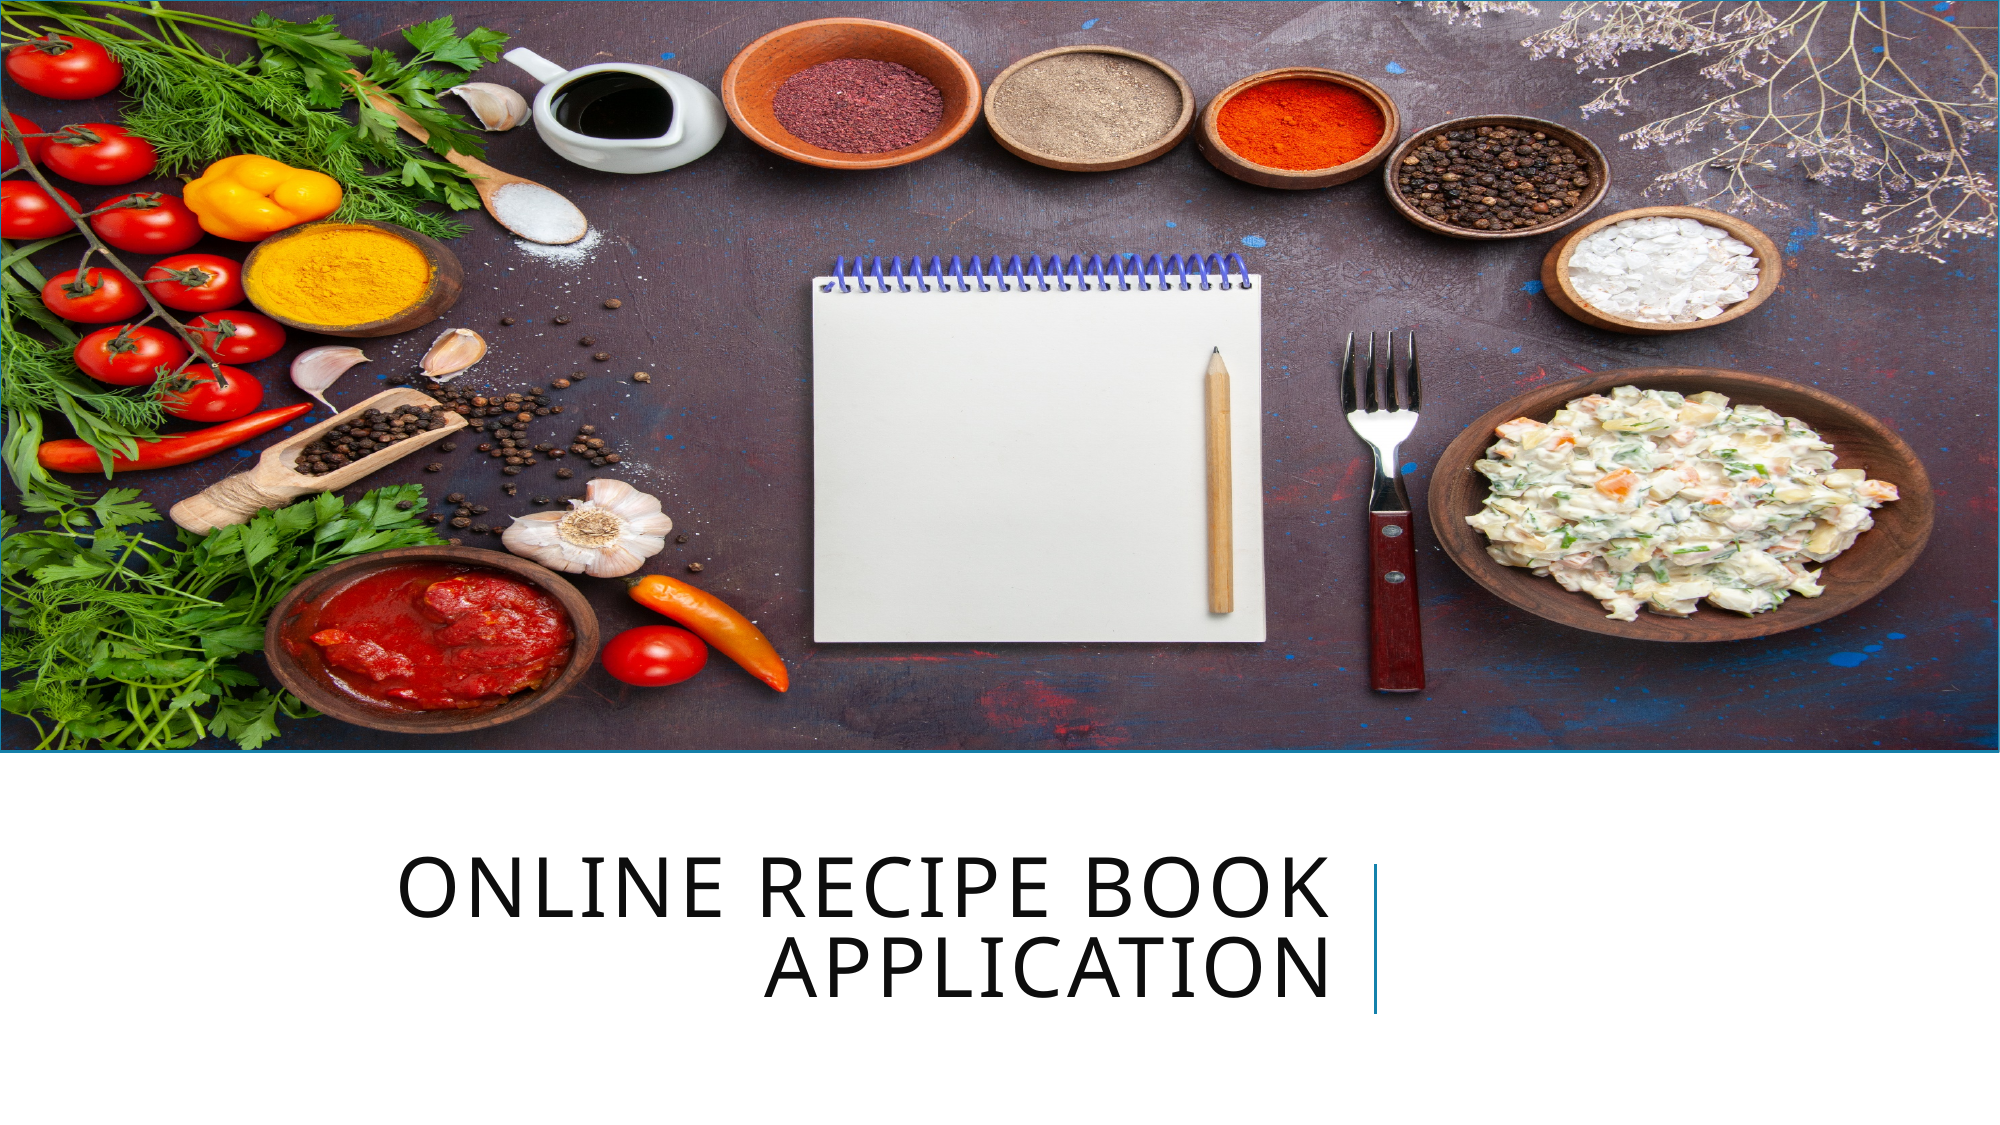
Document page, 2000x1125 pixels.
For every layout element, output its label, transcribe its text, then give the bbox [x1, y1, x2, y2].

title ONLINE RECIPE BOOK APPLICATION [75, 813, 1350, 1054]
text_box [0, 0, 2000, 753]
